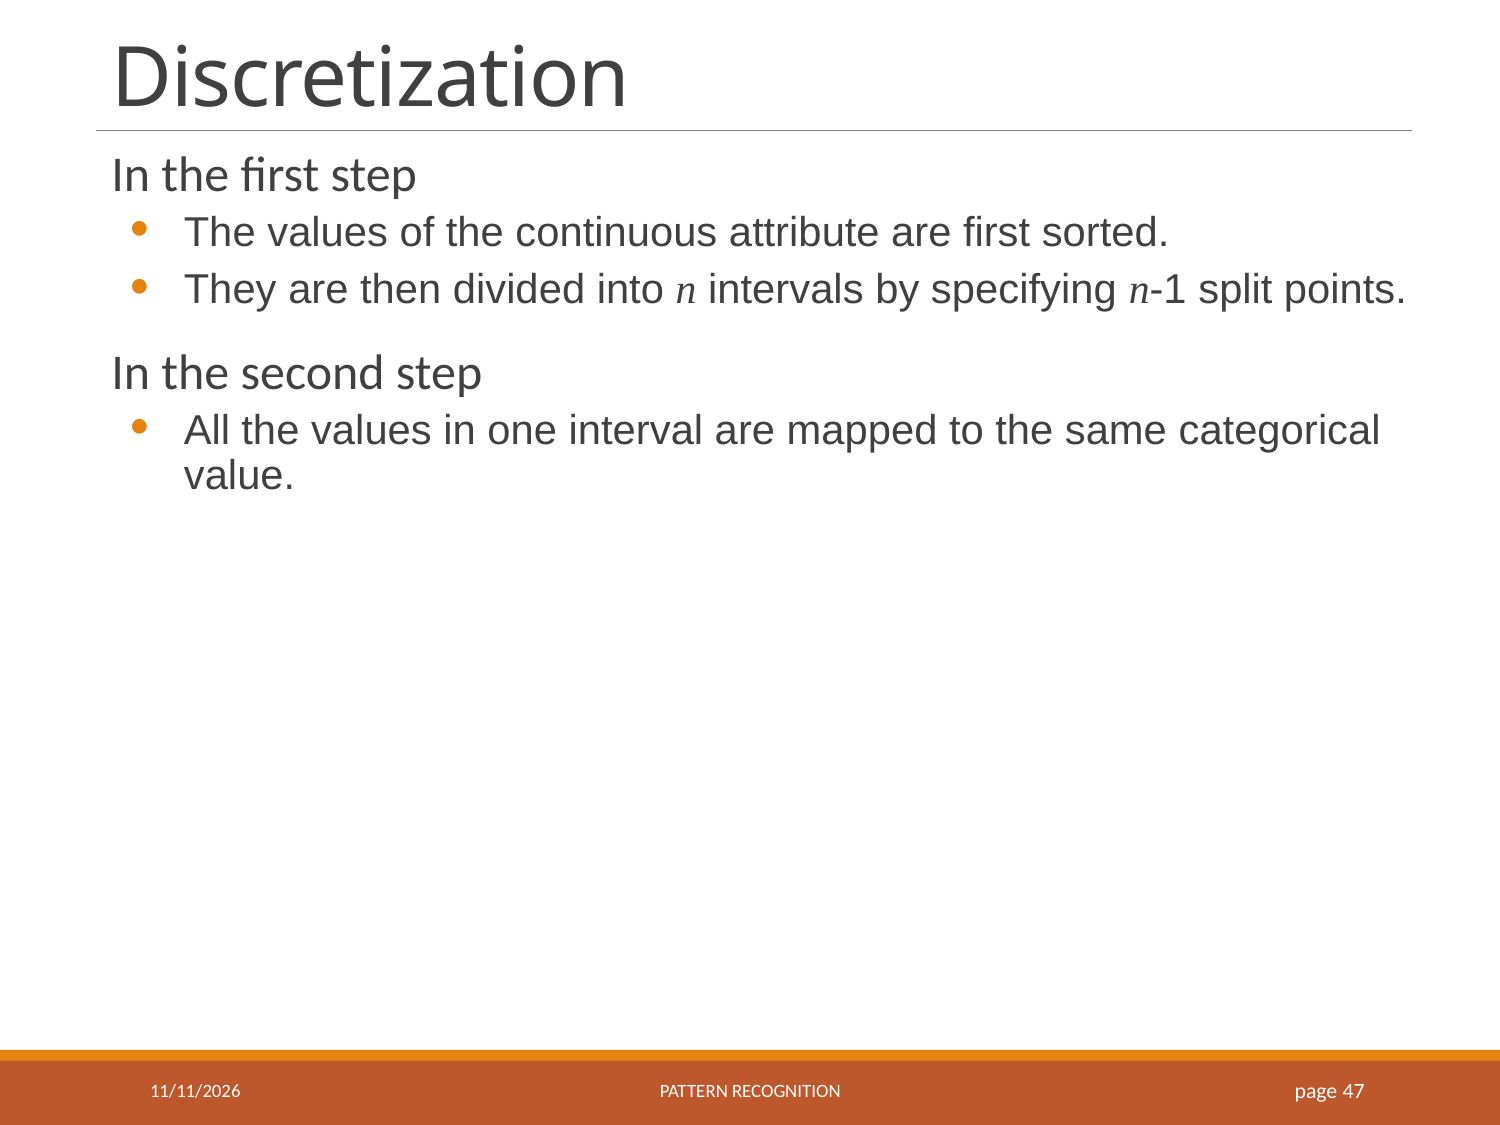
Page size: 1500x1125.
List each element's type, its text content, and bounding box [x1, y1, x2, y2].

list In the first step The values of the continuous attribute are first sorted. They are then divided into n intervals by specifying n-1 split points. In the second step All the values in one interval are mapped to the same categorical value. [96, 140, 1413, 1034]
footer Pattern recognition [453, 1059, 1047, 1120]
title Discretization [96, 19, 1413, 131]
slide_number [135, 1059, 440, 1120]
slide_number page 47 [1218, 1059, 1380, 1120]
